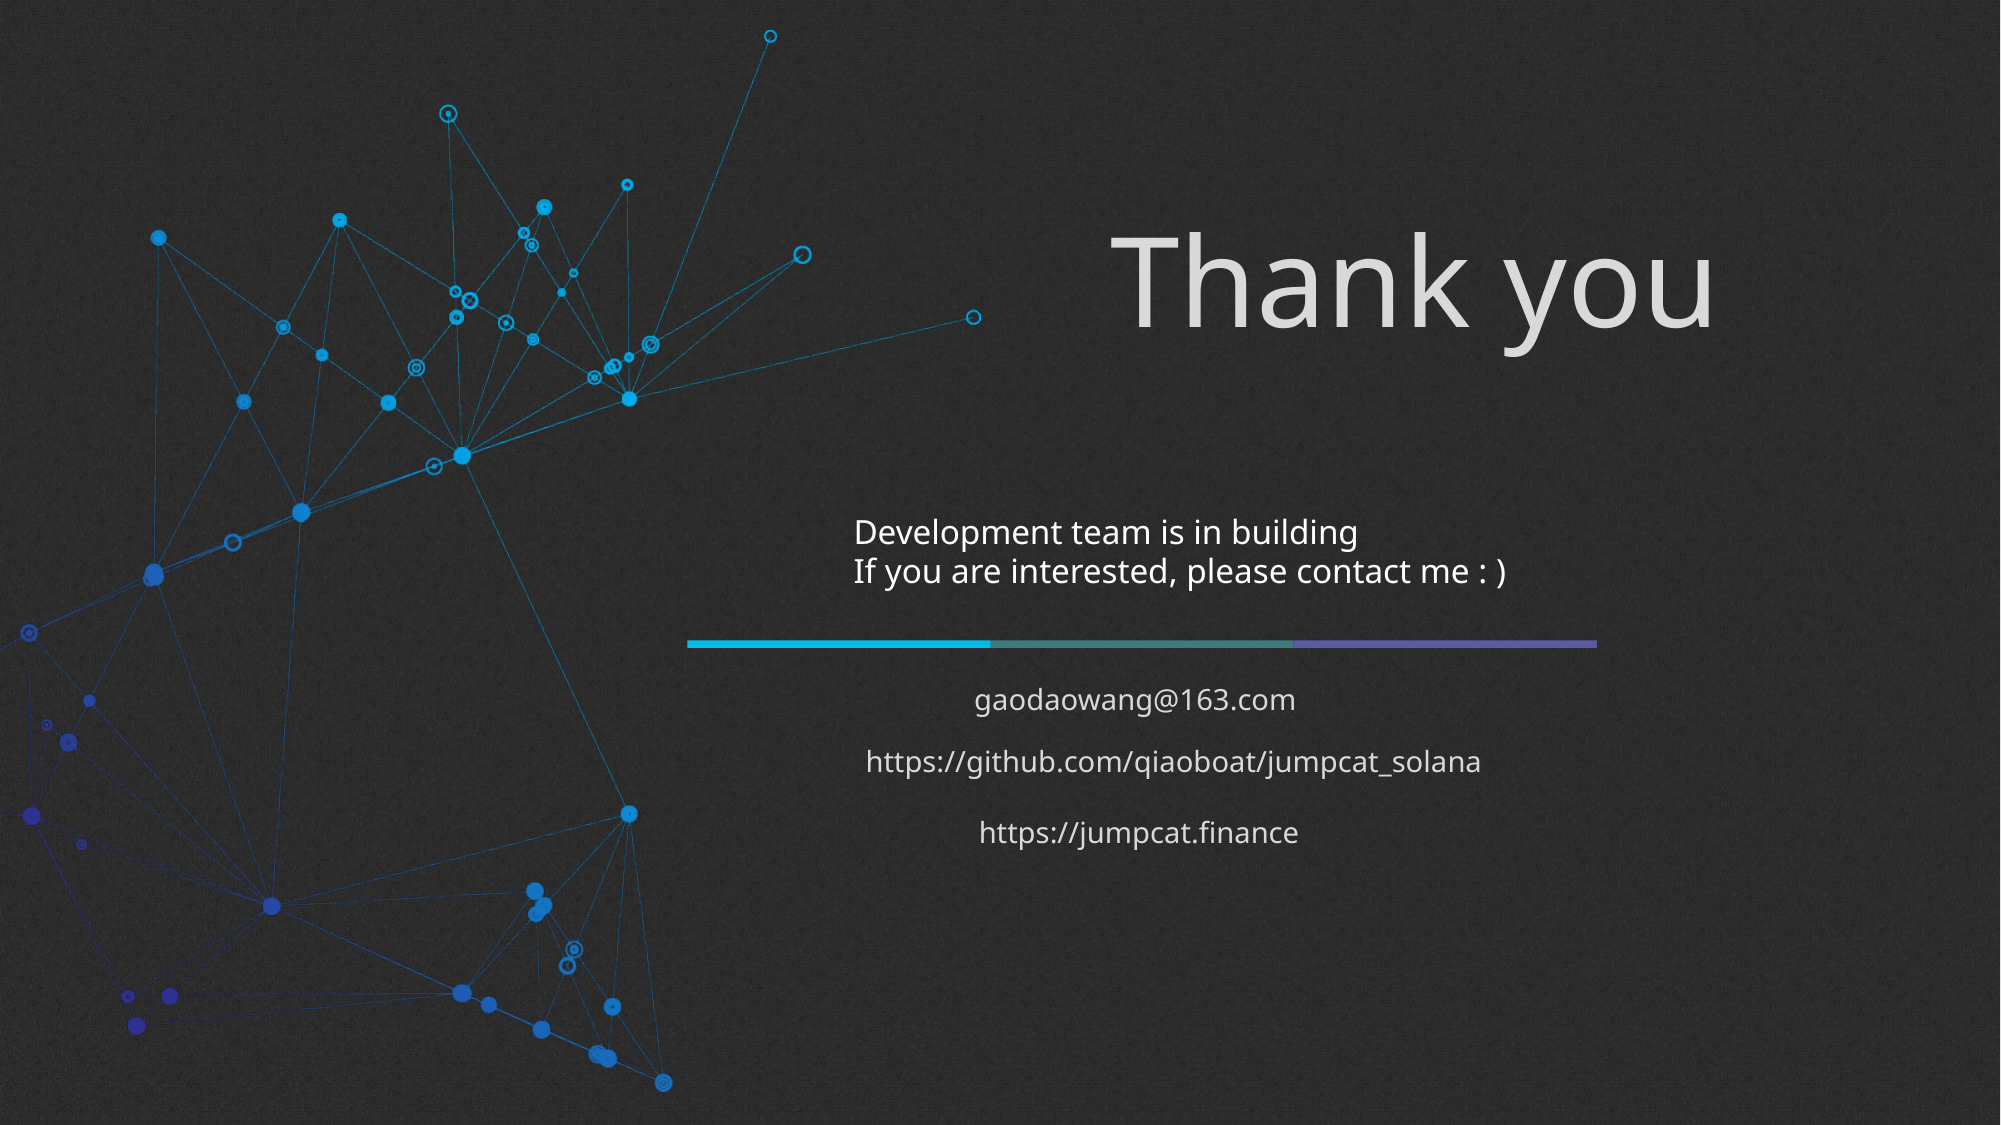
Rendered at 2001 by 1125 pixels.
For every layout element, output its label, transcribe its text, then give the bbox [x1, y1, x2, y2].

text_box gaodaowang@163.com [981, 674, 1312, 724]
text_box https://jumpcat.finance [980, 807, 1315, 857]
picture [0, 0, 2001, 1125]
text_box https://github.com/qiaoboat/jumpcat_solana [981, 736, 1498, 787]
text_box Development team is in building If you are interested, please contact me : ) [980, 503, 1839, 598]
text_box Thank you [1095, 195, 1736, 360]
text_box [980, 640, 1597, 648]
